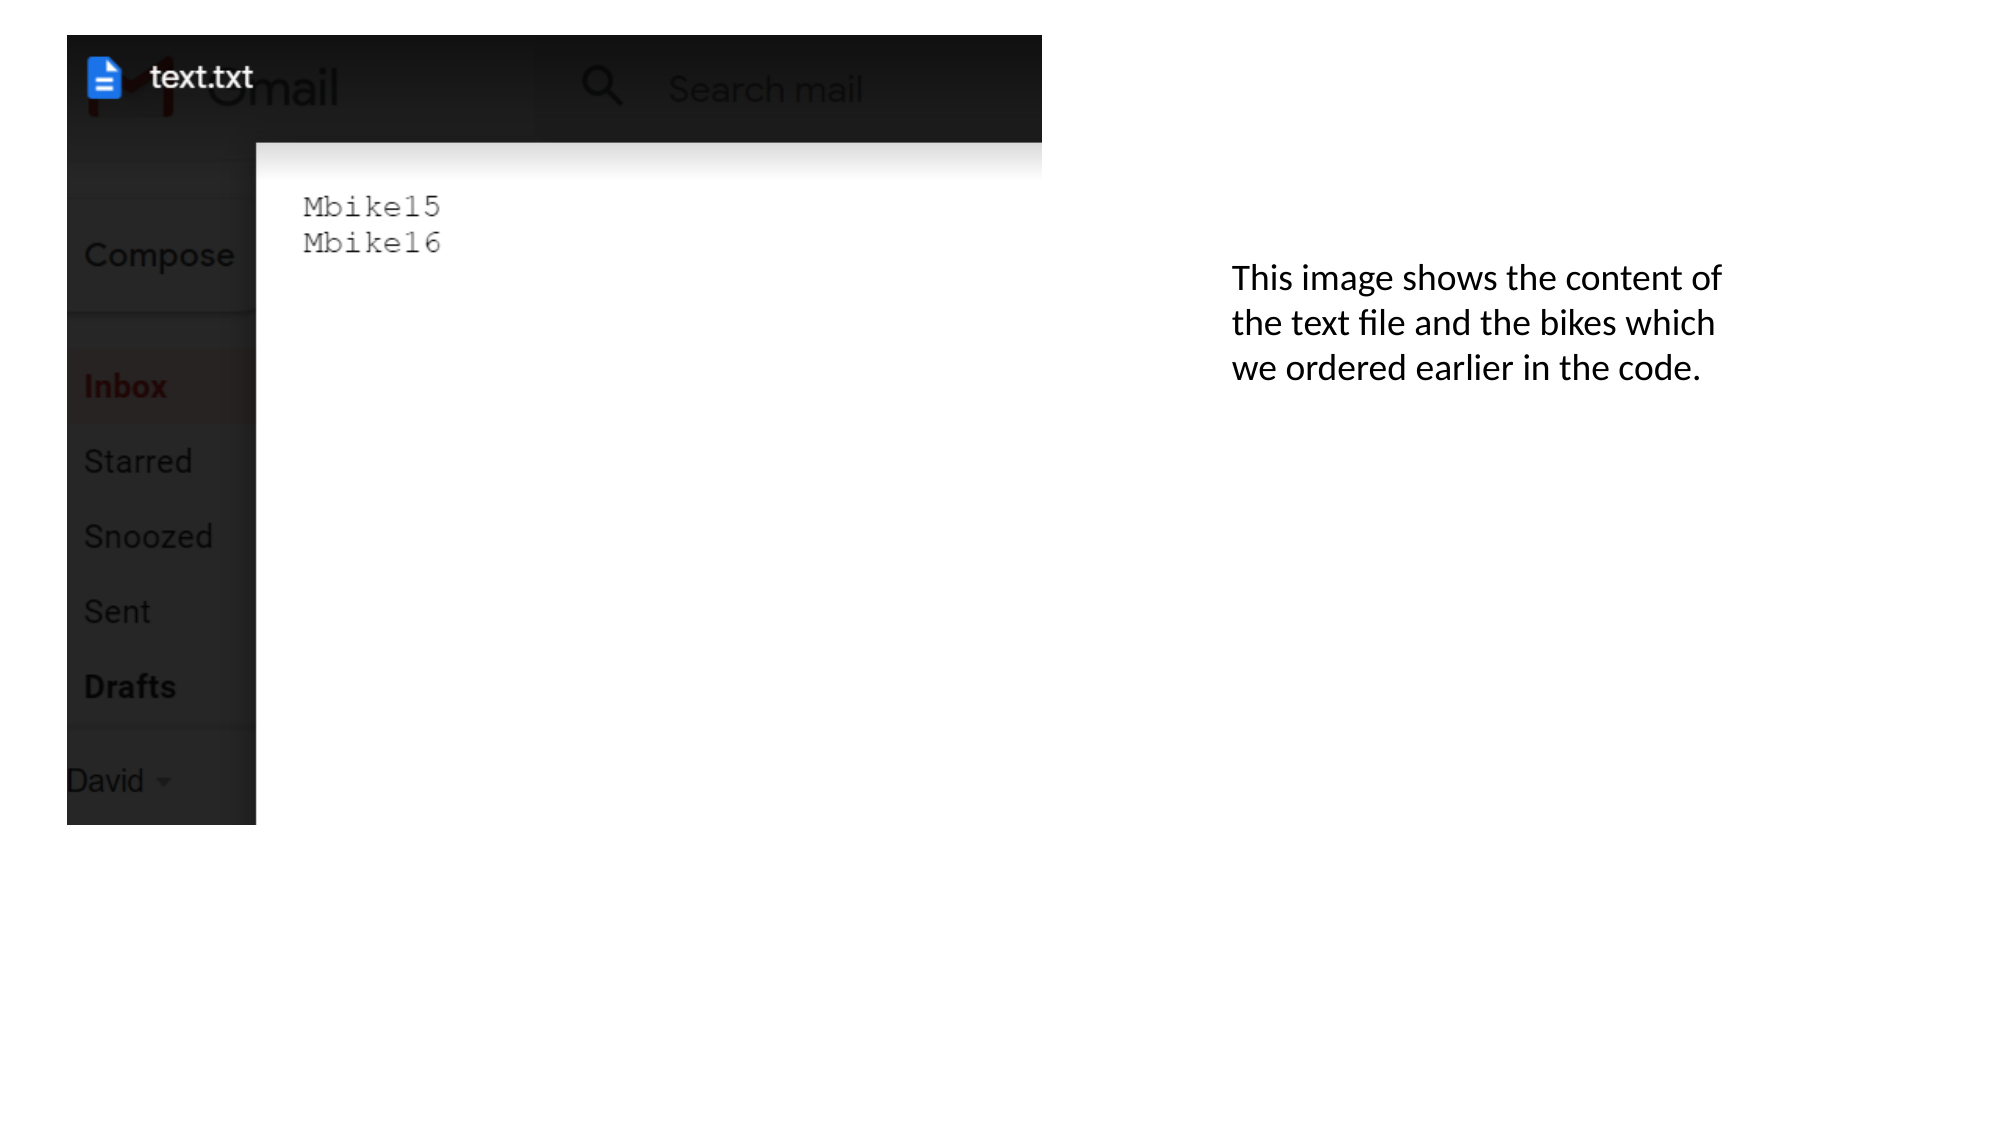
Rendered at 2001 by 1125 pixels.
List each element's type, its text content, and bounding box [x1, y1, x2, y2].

picture [67, 35, 1042, 825]
text_box This image shows the content of the text file and the bikes which we ordered earlier in the code. [1217, 245, 1768, 395]
